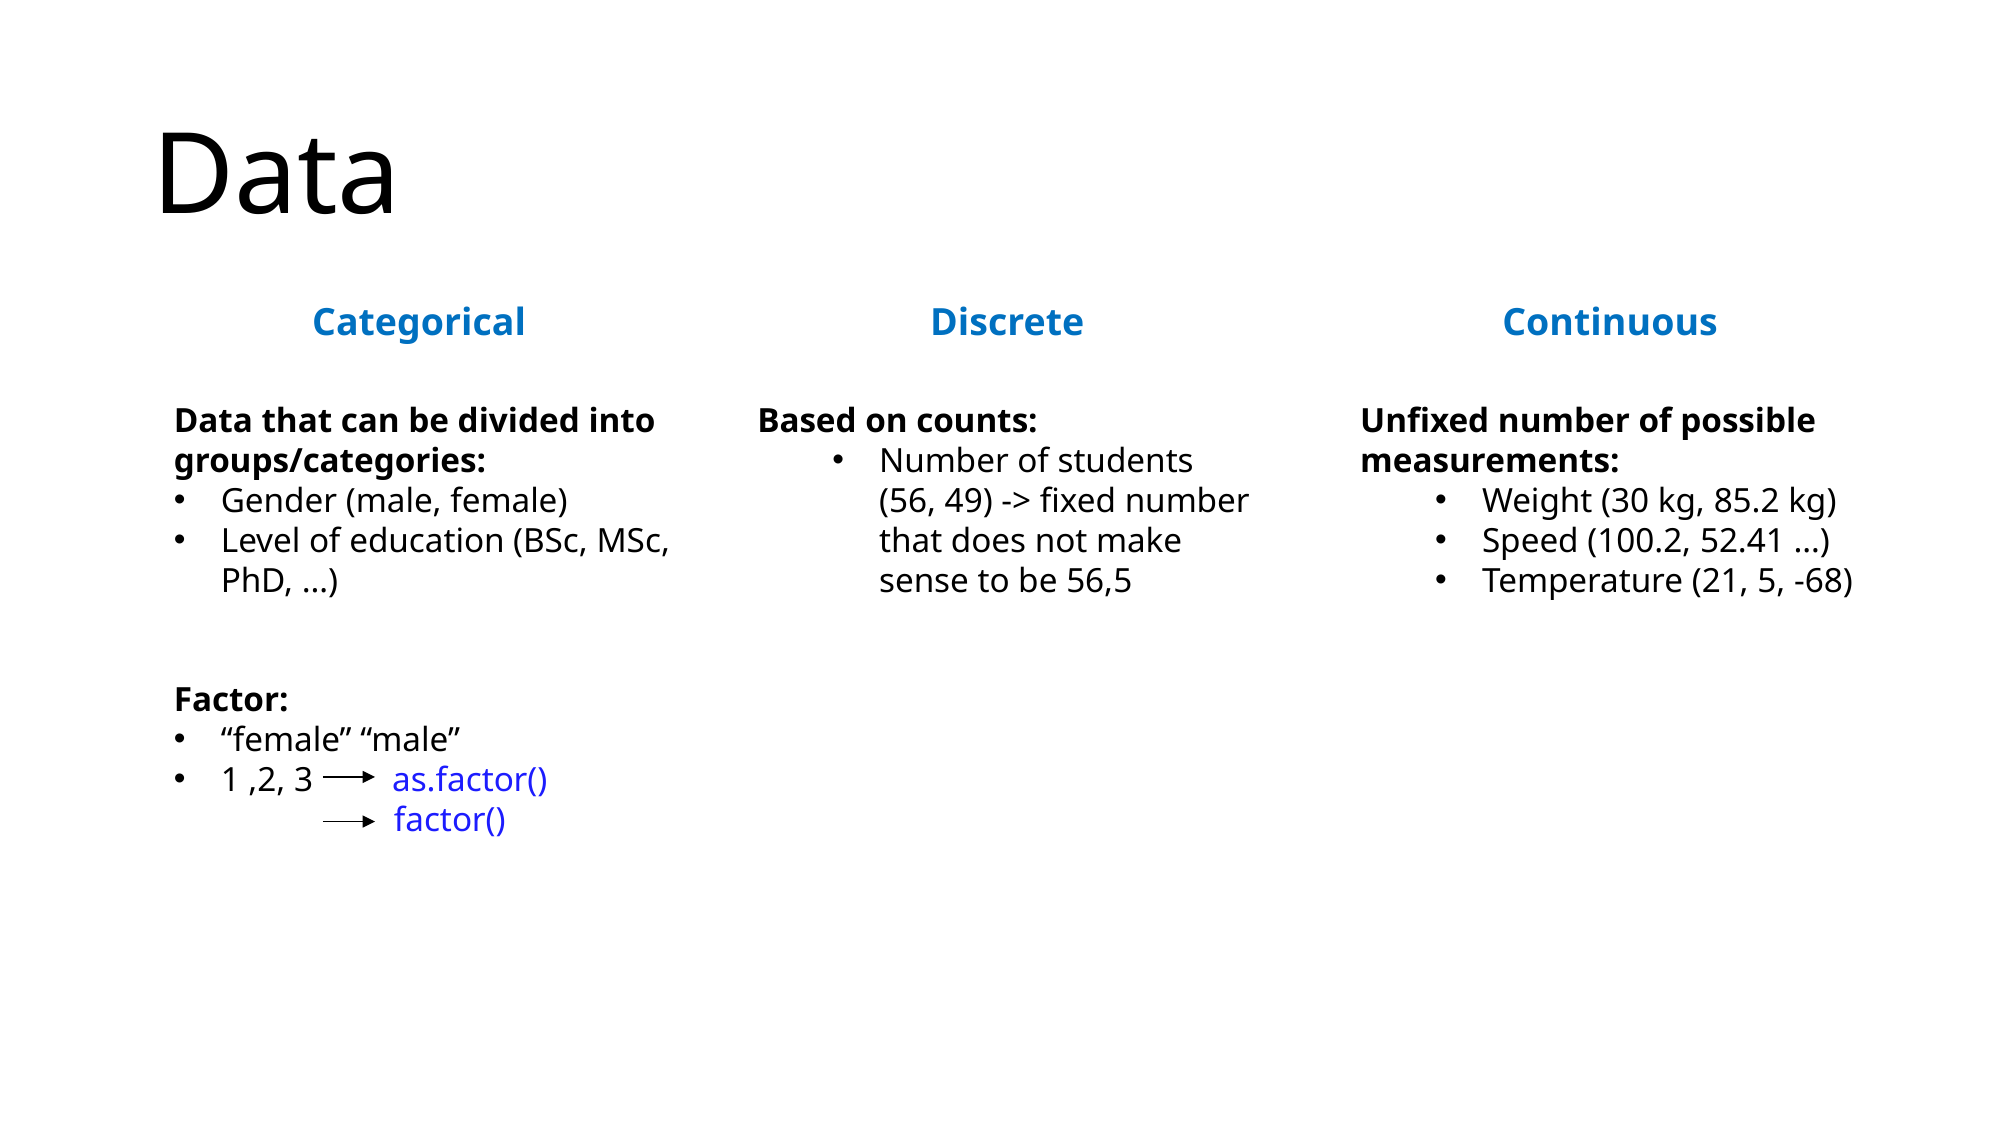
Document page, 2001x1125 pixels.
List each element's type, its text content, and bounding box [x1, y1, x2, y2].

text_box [1345, 290, 1876, 609]
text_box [159, 290, 689, 933]
text_box Discrete [742, 290, 1272, 351]
title Data [137, 59, 1863, 278]
text_box Based on counts: Number of students (56, 49) -> fixed number that does not make sense to be 56,5 [742, 391, 1272, 647]
